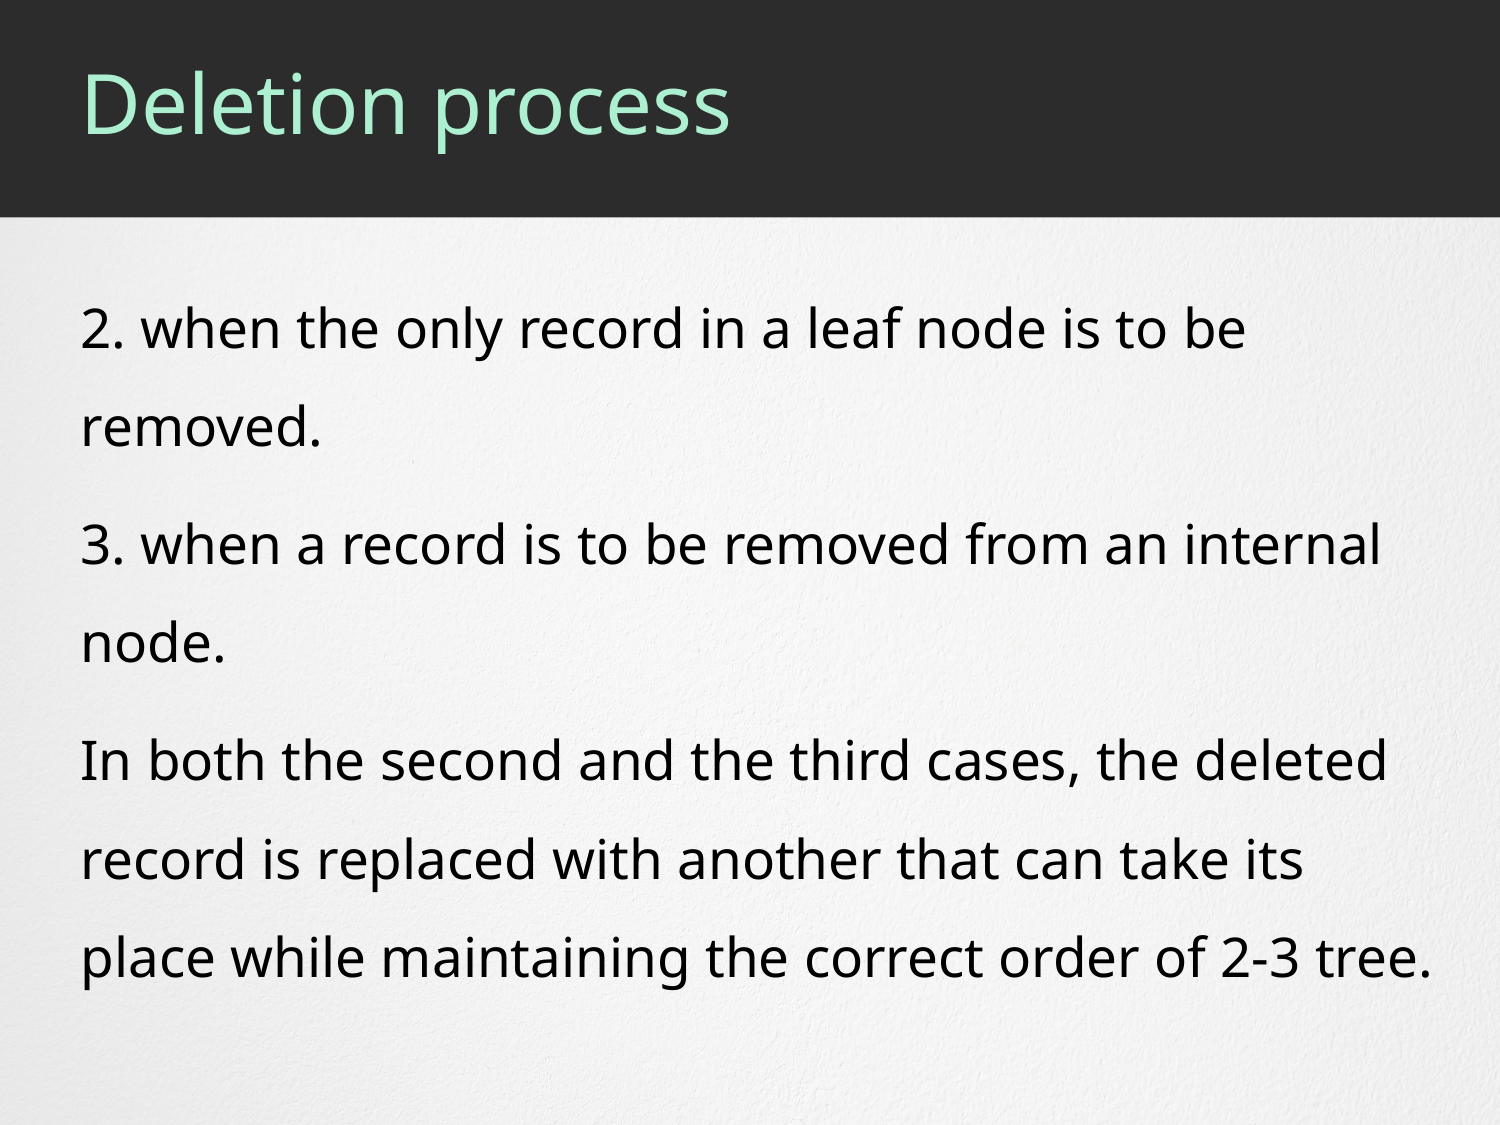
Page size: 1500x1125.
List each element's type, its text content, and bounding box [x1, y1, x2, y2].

title Deletion process [65, 0, 1500, 216]
list 2. when the only record in a leaf node is to be removed. 3. when a record is to be removed from an internal node. In both the second and the third cases, the deleted record is replaced with another that can take its place while maintaining the correct order of 2-3 tree. [65, 253, 1466, 1094]
